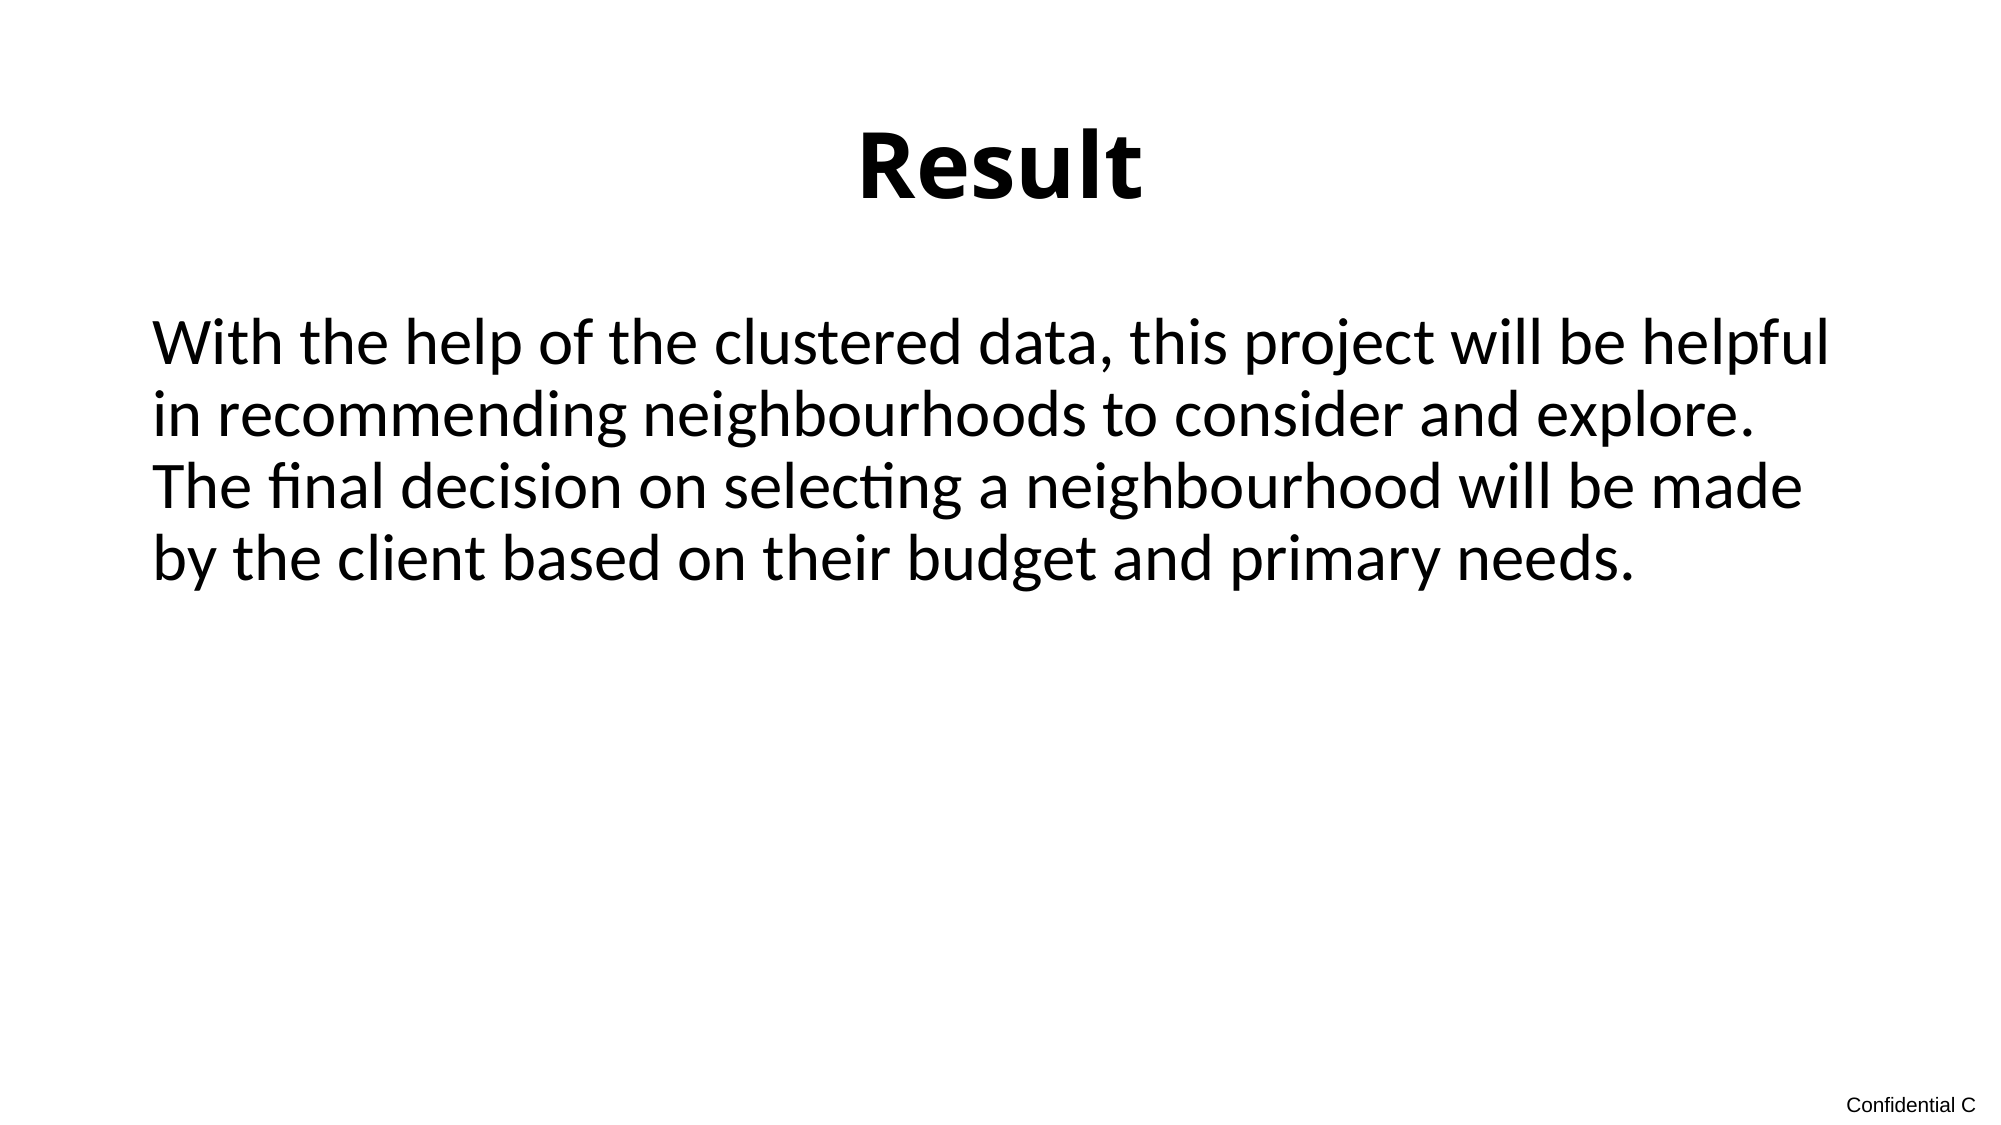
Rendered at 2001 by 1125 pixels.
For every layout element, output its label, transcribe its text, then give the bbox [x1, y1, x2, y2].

list With the help of the clustered data, this project will be helpful in recommending neighbourhoods to consider and explore. The final decision on selecting a neighbourhood will be made by the client based on their budget and primary needs. [137, 299, 1863, 1014]
title Result [137, 59, 1863, 278]
